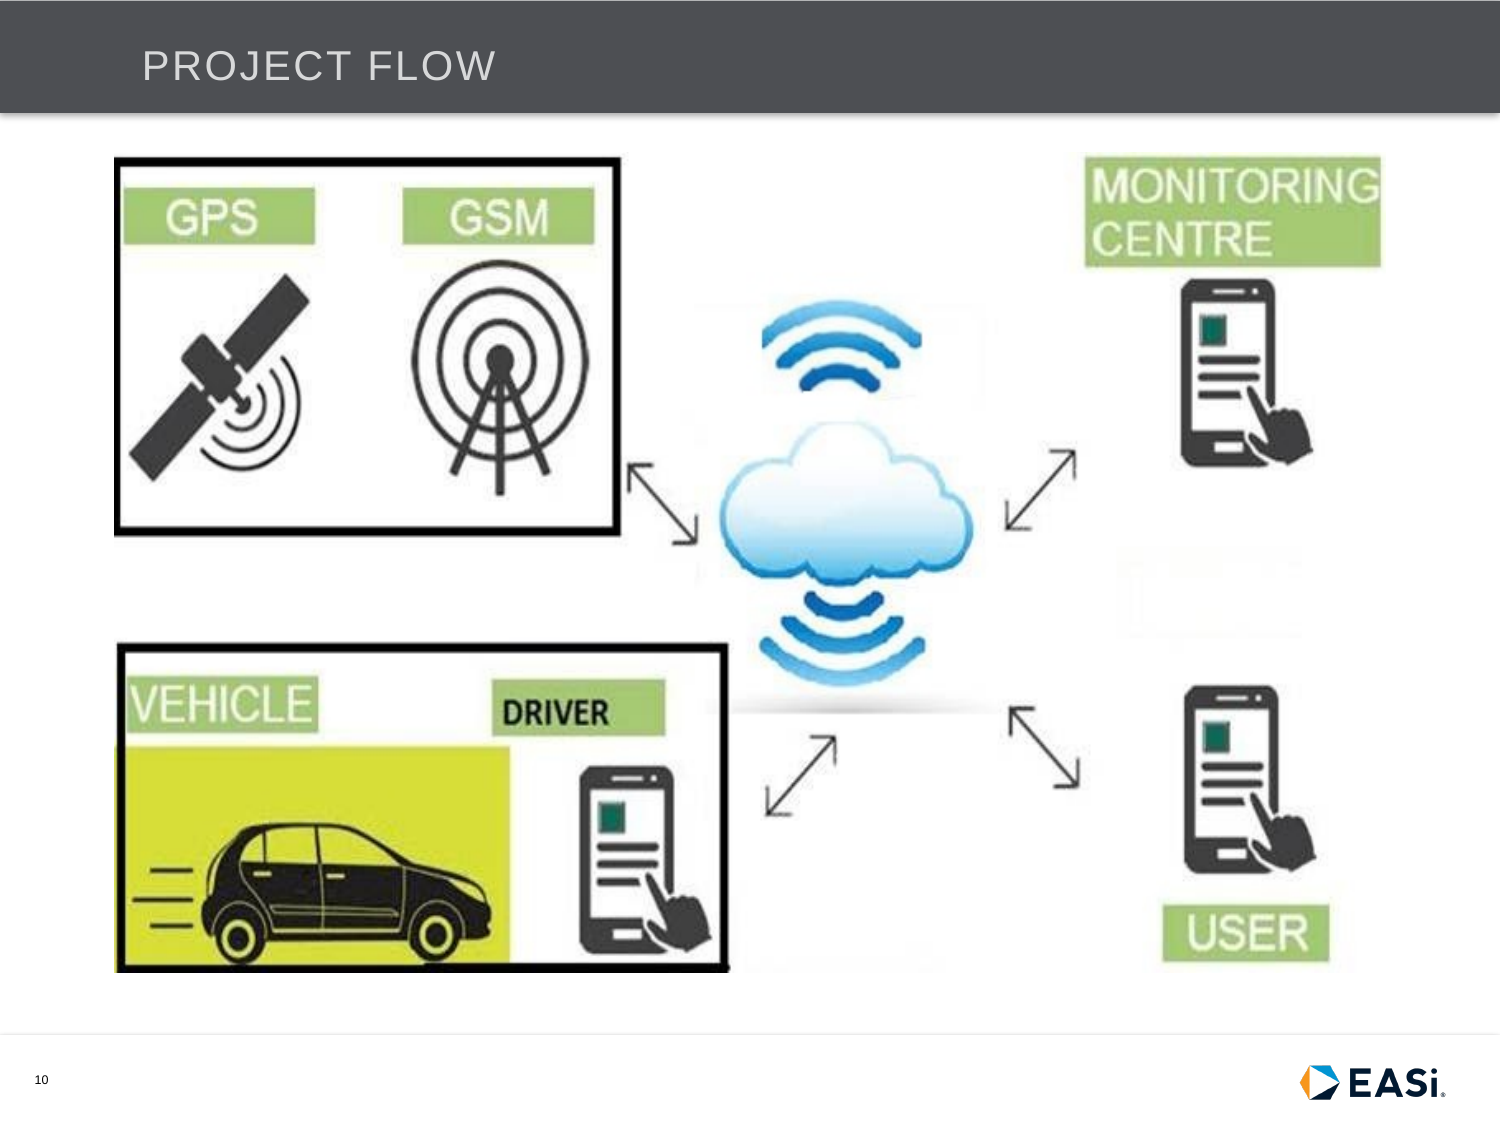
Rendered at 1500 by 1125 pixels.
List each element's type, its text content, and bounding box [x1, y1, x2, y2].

picture [1279, 1037, 1466, 1125]
title Project Flow [141, 13, 1425, 89]
slide_number 10 [16, 1049, 117, 1110]
picture [114, 152, 1386, 973]
